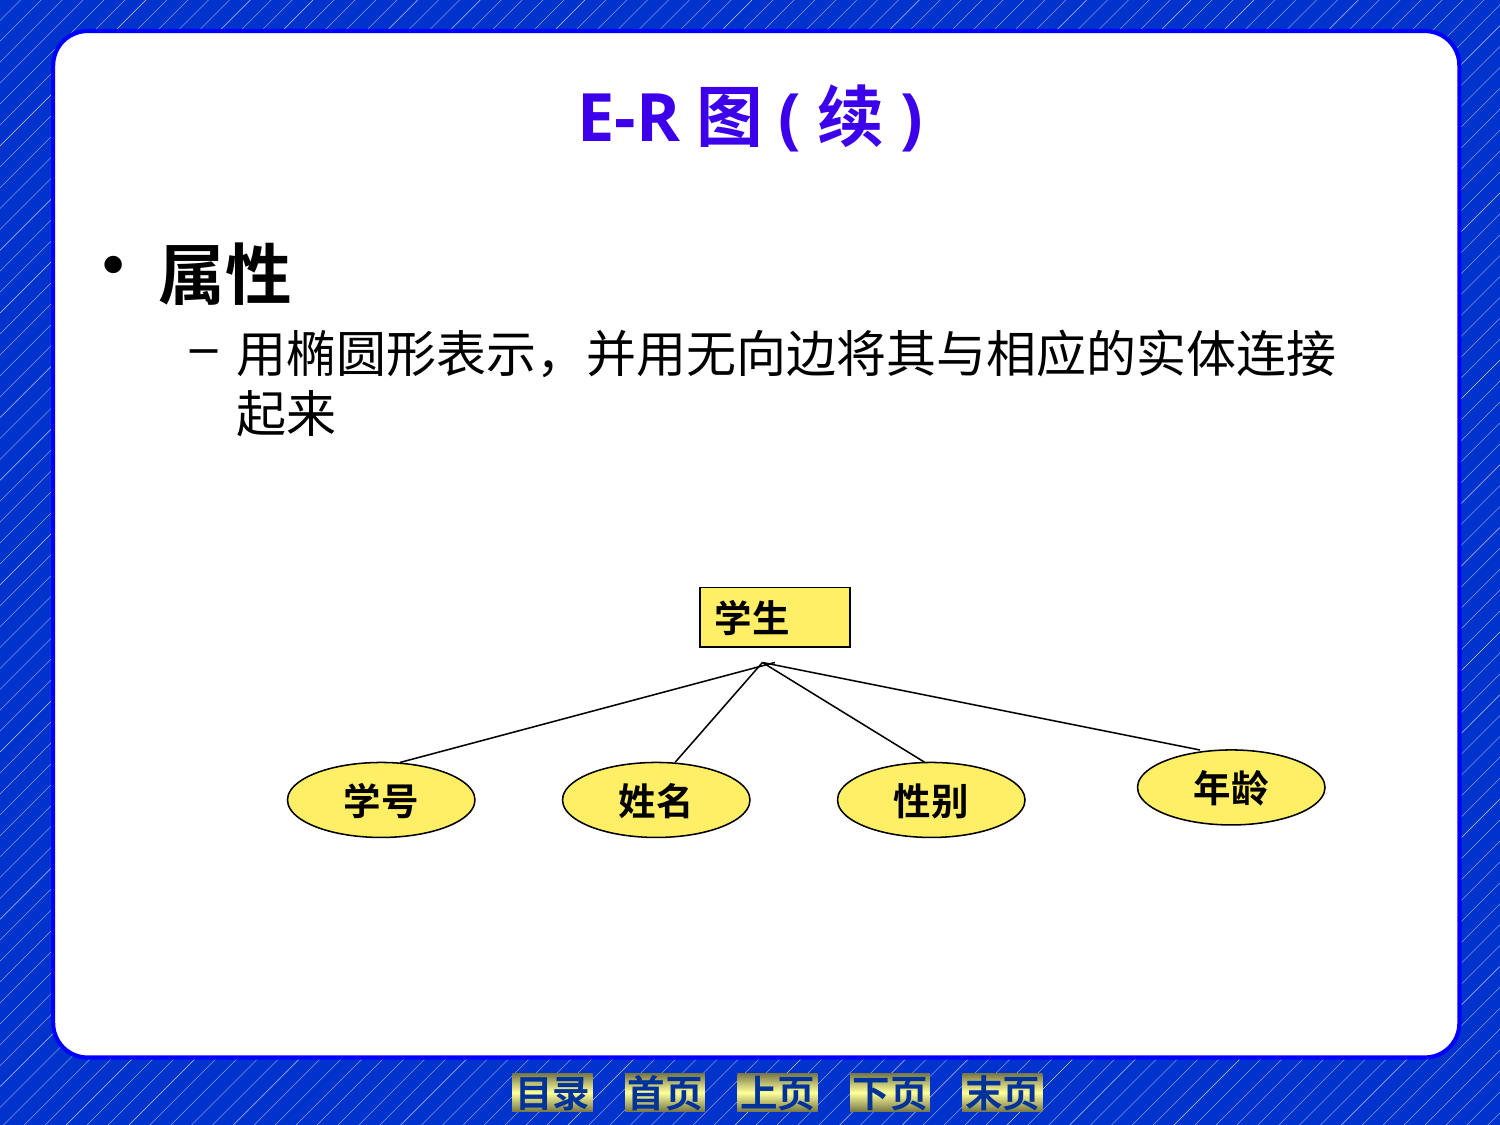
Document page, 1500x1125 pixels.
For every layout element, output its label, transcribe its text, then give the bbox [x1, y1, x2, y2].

list 属性 用椭圆形表示，并用无向边将其与相应的实体连接起来 [87, 224, 1363, 1001]
title E-R图(续) [74, 37, 1426, 163]
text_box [287, 587, 1326, 838]
